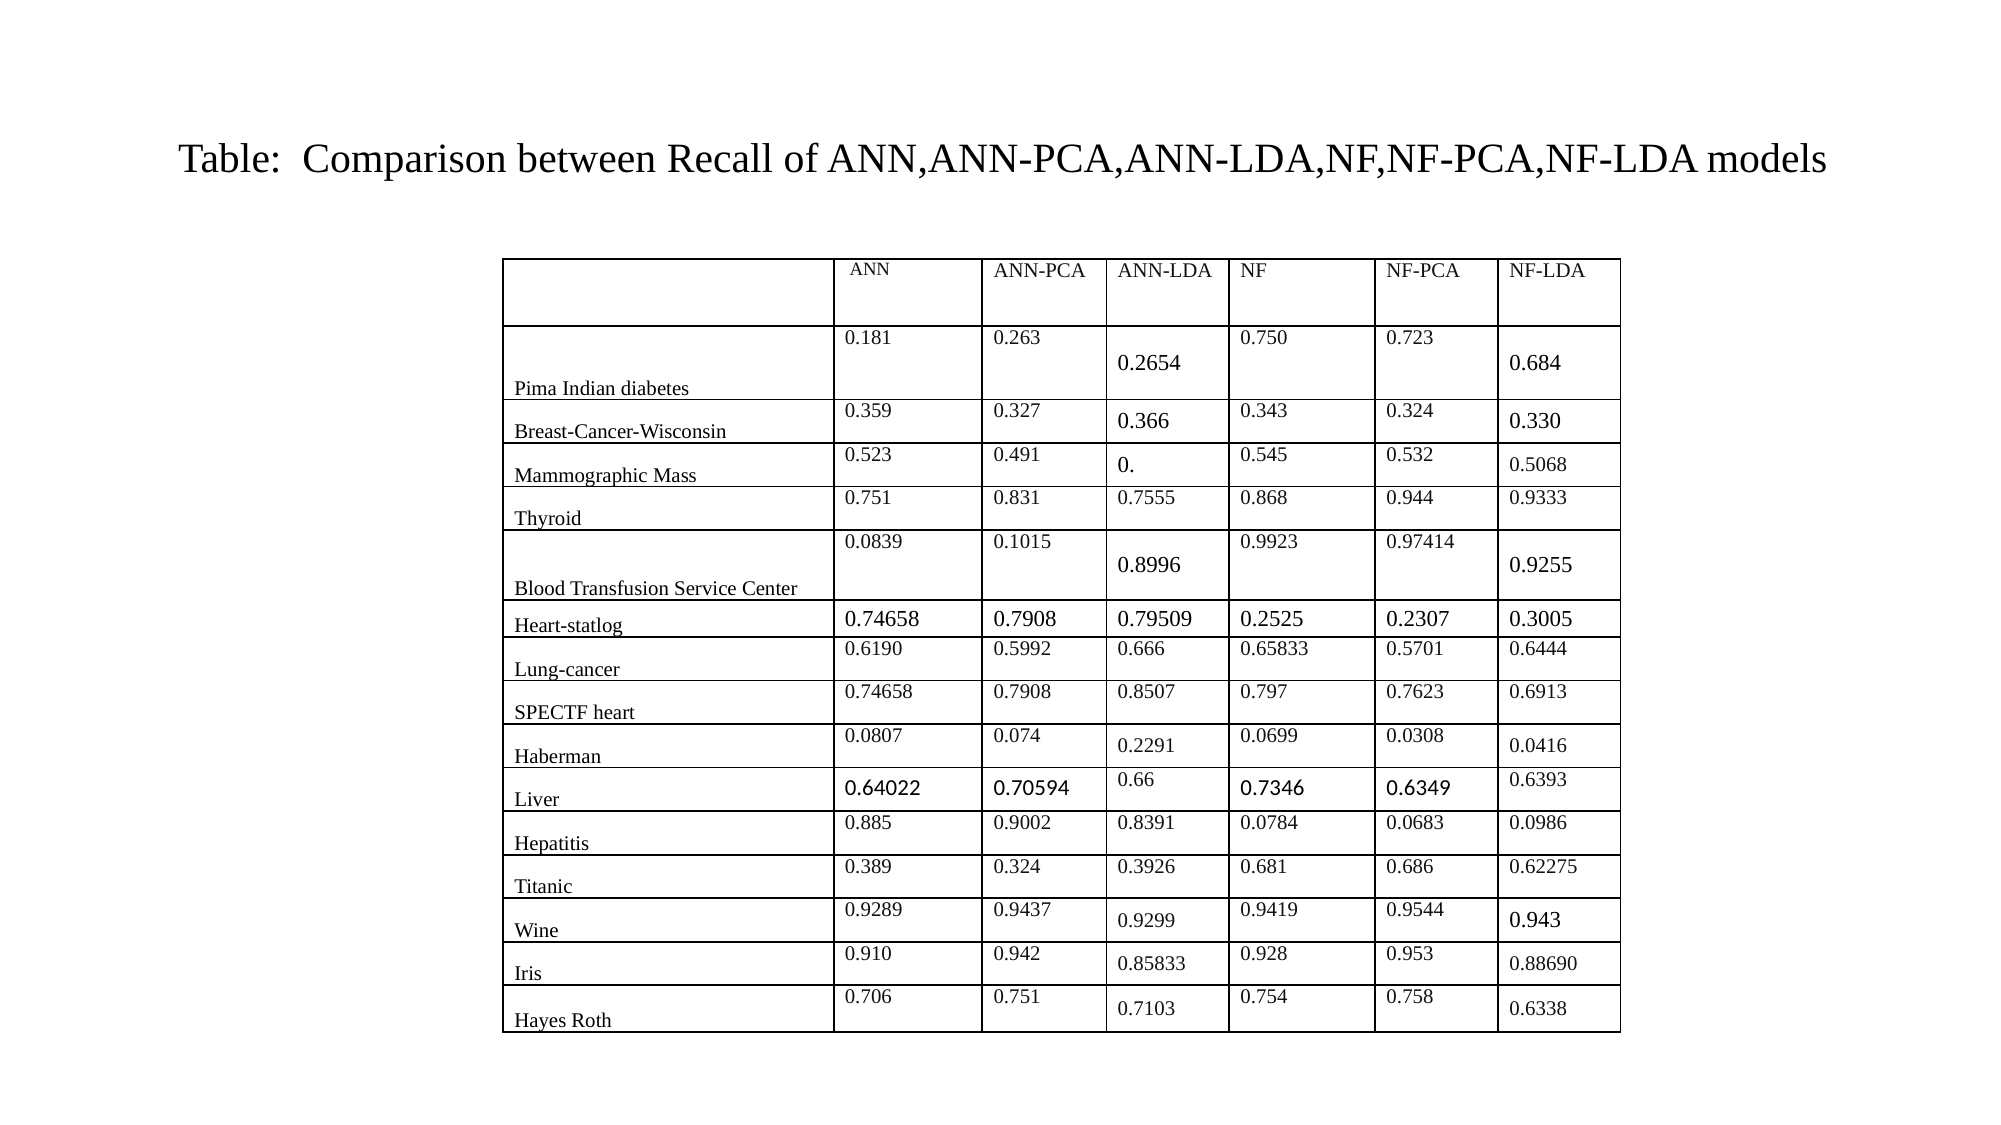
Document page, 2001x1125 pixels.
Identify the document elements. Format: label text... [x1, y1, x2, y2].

table_cell 0.62275 [1499, 856, 1620, 897]
table_cell 0.532 [1376, 444, 1497, 486]
table_cell 0.0807 [835, 725, 981, 767]
table_cell 0.6444 [1499, 638, 1620, 680]
table_cell 0.8996 [1107, 531, 1228, 599]
table_cell Liver [504, 768, 833, 810]
table_cell 0.6190 [835, 638, 981, 680]
table_cell 0.9002 [983, 812, 1106, 854]
table_cell Breast-Cancer-Wisconsin [504, 400, 833, 442]
table_cell 0.8391 [1107, 812, 1228, 854]
table_cell 0.9299 [1107, 899, 1228, 941]
table_cell 0.9255 [1499, 531, 1620, 599]
table_cell Hayes Roth [504, 986, 833, 1031]
table_cell 0.7908 [983, 601, 1106, 636]
table_cell 0.684 [1499, 327, 1620, 399]
table_cell 0.686 [1376, 856, 1497, 897]
table_cell 0.389 [835, 856, 981, 897]
table_cell 0.5068 [1499, 444, 1620, 486]
table_cell 0.7908 [983, 681, 1106, 723]
table_cell 0.942 [983, 943, 1106, 984]
table_cell 0.0839 [835, 531, 981, 599]
table_header [503, 1027, 535, 1055]
table_cell 0.181 [835, 327, 981, 399]
table_cell 0.359 [835, 400, 981, 442]
table_cell 0.943 [1499, 899, 1620, 941]
table_cell 0.0308 [1376, 725, 1497, 767]
table_cell 0.97414 [1376, 531, 1497, 599]
table_cell 0.65833 [1230, 638, 1374, 680]
table_cell 0.330 [1499, 400, 1620, 442]
table_cell 0.953 [1376, 943, 1497, 984]
table_cell SPECTF heart [504, 681, 833, 723]
table_cell 0.9923 [1230, 531, 1374, 599]
table_cell 0.868 [1230, 487, 1374, 529]
table_cell 0.0416 [1499, 725, 1620, 767]
table_cell 0.70594 [983, 768, 1106, 810]
table_cell Mammographic Mass [504, 444, 833, 486]
table_cell 0.79509 [1107, 601, 1228, 636]
table_cell 0.324 [983, 856, 1106, 897]
table_cell 0.5701 [1376, 638, 1497, 680]
table_cell 0.831 [983, 487, 1106, 529]
table_cell 0.74658 [835, 601, 981, 636]
table_cell 0.1015 [983, 531, 1106, 599]
table_cell 0.64022 [835, 768, 981, 810]
table_cell 0.2525 [1230, 601, 1374, 636]
table_cell 0.0986 [1499, 812, 1620, 854]
table_cell 0.751 [983, 986, 1106, 1031]
table_cell 0.928 [1230, 943, 1374, 984]
table_cell 0.758 [1376, 986, 1497, 1031]
table_cell 0.74658 [835, 681, 981, 723]
table_cell Haberman [504, 725, 833, 767]
table_cell 0.88690 [1499, 943, 1620, 984]
table_cell 0.6349 [1376, 768, 1497, 810]
table_cell 0.6913 [1499, 681, 1620, 723]
table_cell Pima Indian diabetes [504, 327, 833, 399]
table_cell 0.885 [835, 812, 981, 854]
table_cell 0.0784 [1230, 812, 1374, 854]
table_cell 0.3005 [1499, 601, 1620, 636]
table_cell Lung-cancer [504, 638, 833, 680]
table_cell Iris [504, 943, 833, 984]
table_cell 0.6393 [1499, 768, 1620, 810]
table_cell 0.750 [1230, 327, 1374, 399]
table_cell Heart-statlog [504, 601, 833, 636]
table_cell 0.910 [835, 943, 981, 984]
table_cell 0.751 [835, 487, 981, 529]
table_cell 0.8507 [1107, 681, 1228, 723]
table_cell 0.9289 [835, 899, 981, 941]
table_cell 0.7555 [1107, 487, 1228, 529]
table_cell Titanic [504, 856, 833, 897]
table_cell 0.723 [1376, 327, 1497, 399]
table_cell 0.7103 [1107, 986, 1228, 1031]
table_cell Blood Transfusion Service Center [504, 531, 833, 599]
table_cell 0.85833 [1107, 943, 1228, 984]
table_cell 0.0699 [1230, 725, 1374, 767]
table_cell 0.0683 [1376, 812, 1497, 854]
table_cell 0.706 [835, 986, 981, 1031]
table_cell 0.66 [1107, 768, 1228, 810]
table_cell 0.9419 [1230, 899, 1374, 941]
table_cell 0.545 [1230, 444, 1374, 486]
table_cell 0.797 [1230, 681, 1374, 723]
table_cell 0.2307 [1376, 601, 1497, 636]
table_cell 0.944 [1376, 487, 1497, 529]
table_cell 0.3926 [1107, 856, 1228, 897]
table_header NF [1230, 260, 1374, 325]
table_cell 0.2654 [1107, 327, 1228, 399]
table_header NF-LDA [1499, 260, 1620, 325]
table_cell 0.6338 [1499, 986, 1620, 1031]
table_header NF-PCA [1376, 260, 1497, 325]
table_cell 0.7623 [1376, 681, 1497, 723]
table_cell 0.681 [1230, 856, 1374, 897]
table_cell 0.491 [983, 444, 1106, 486]
table_cell 0.343 [1230, 400, 1374, 442]
table_header [504, 260, 833, 325]
table_cell 0.7346 [1230, 768, 1374, 810]
table_cell 0.9437 [983, 899, 1106, 941]
table_cell 0.263 [983, 327, 1106, 399]
table_cell 0.9333 [1499, 487, 1620, 529]
table_cell Hepatitis [504, 812, 833, 854]
table_header ANN-LDA [1107, 260, 1228, 325]
table_cell 0.523 [835, 444, 981, 486]
table_cell 0.666 [1107, 638, 1228, 680]
table_header ANN [835, 260, 981, 325]
table_cell 0.754 [1230, 986, 1374, 1031]
table_cell 0. [1107, 444, 1228, 486]
table_cell 0.9544 [1376, 899, 1497, 941]
text_box Table: Comparison between Recall of ANN,ANN-PCA,ANN-LDA,NF,NF-PCA,NF-LDA models [88, 122, 1912, 211]
table_cell Wine [504, 899, 833, 941]
table_header ANN-PCA [983, 260, 1106, 325]
table_cell Thyroid [504, 487, 833, 529]
table_cell 0.5992 [983, 638, 1106, 680]
table_cell 0.2291 [1107, 725, 1228, 767]
table_cell 0.324 [1376, 400, 1497, 442]
table_cell 0.074 [983, 725, 1106, 767]
table_cell 0.366 [1107, 400, 1228, 442]
table_cell 0.327 [983, 400, 1106, 442]
